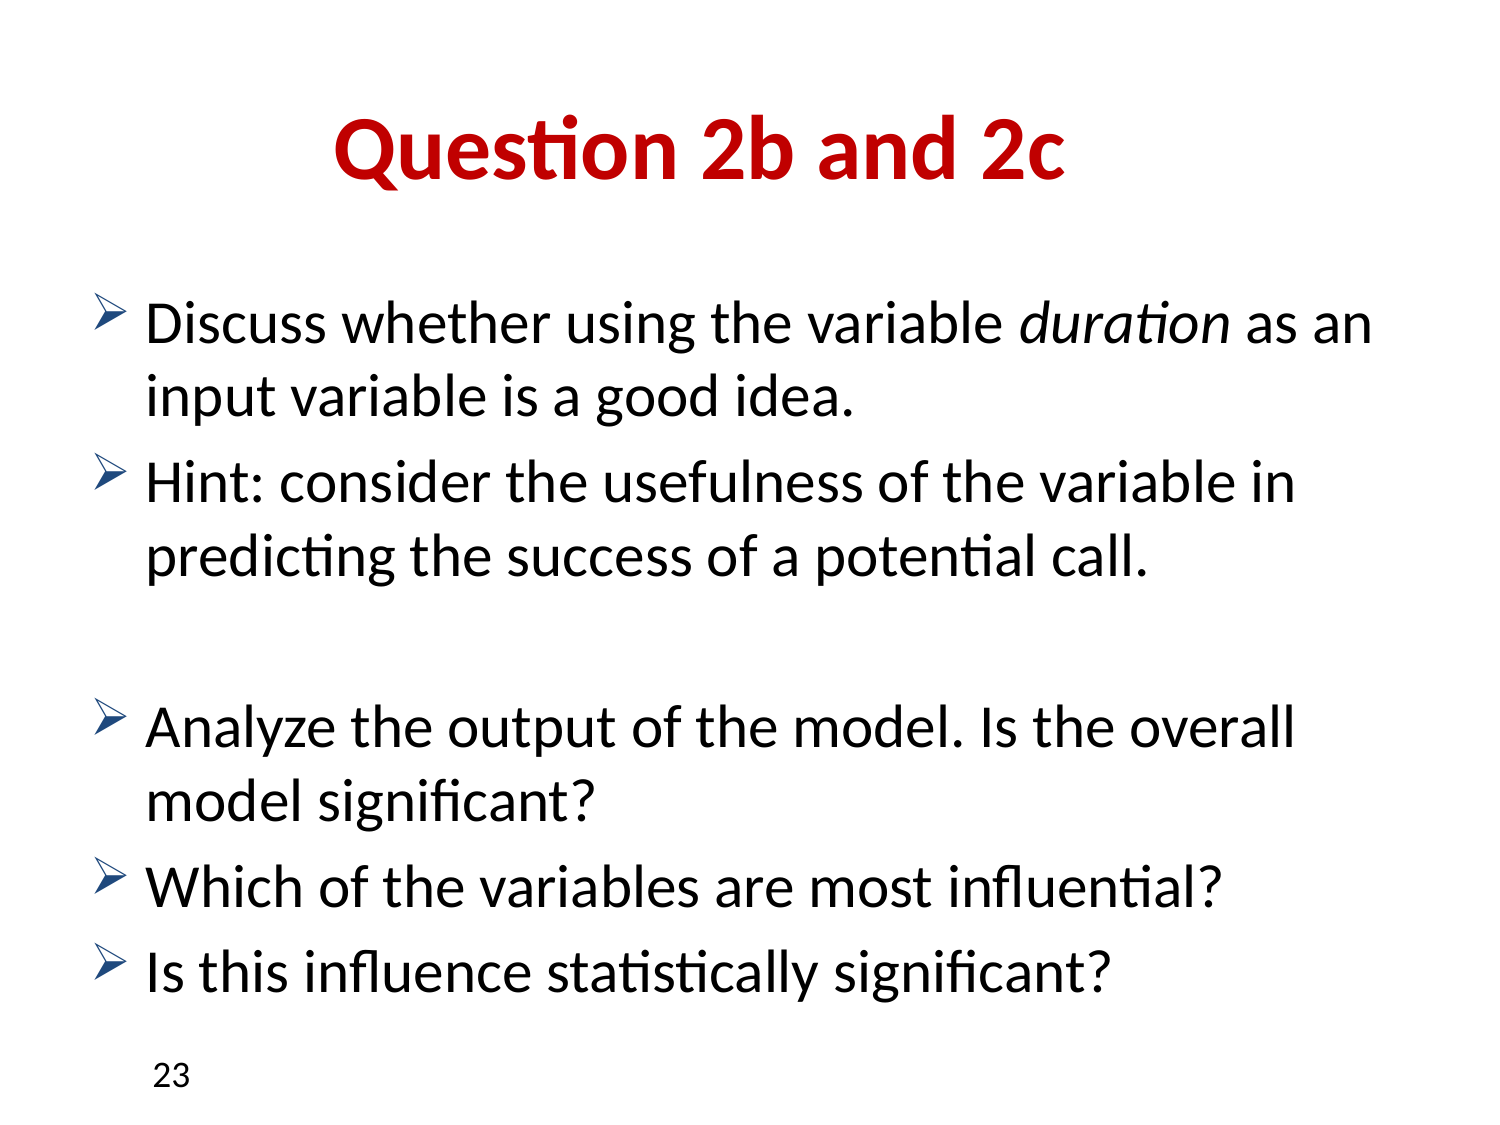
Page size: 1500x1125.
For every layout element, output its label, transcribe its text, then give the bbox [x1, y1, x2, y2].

title Question 2b and 2c [24, 49, 1375, 237]
slide_number 23 [137, 1042, 488, 1103]
list Discuss whether using the variable duration as an input variable is a good idea. Hint: consider the usefulness of the variable in predicting the success of a potential call. Analyze the output of the model. Is the overall model significant? Which of the variables are most influential? Is this influence statistically significant? [75, 274, 1425, 1017]
